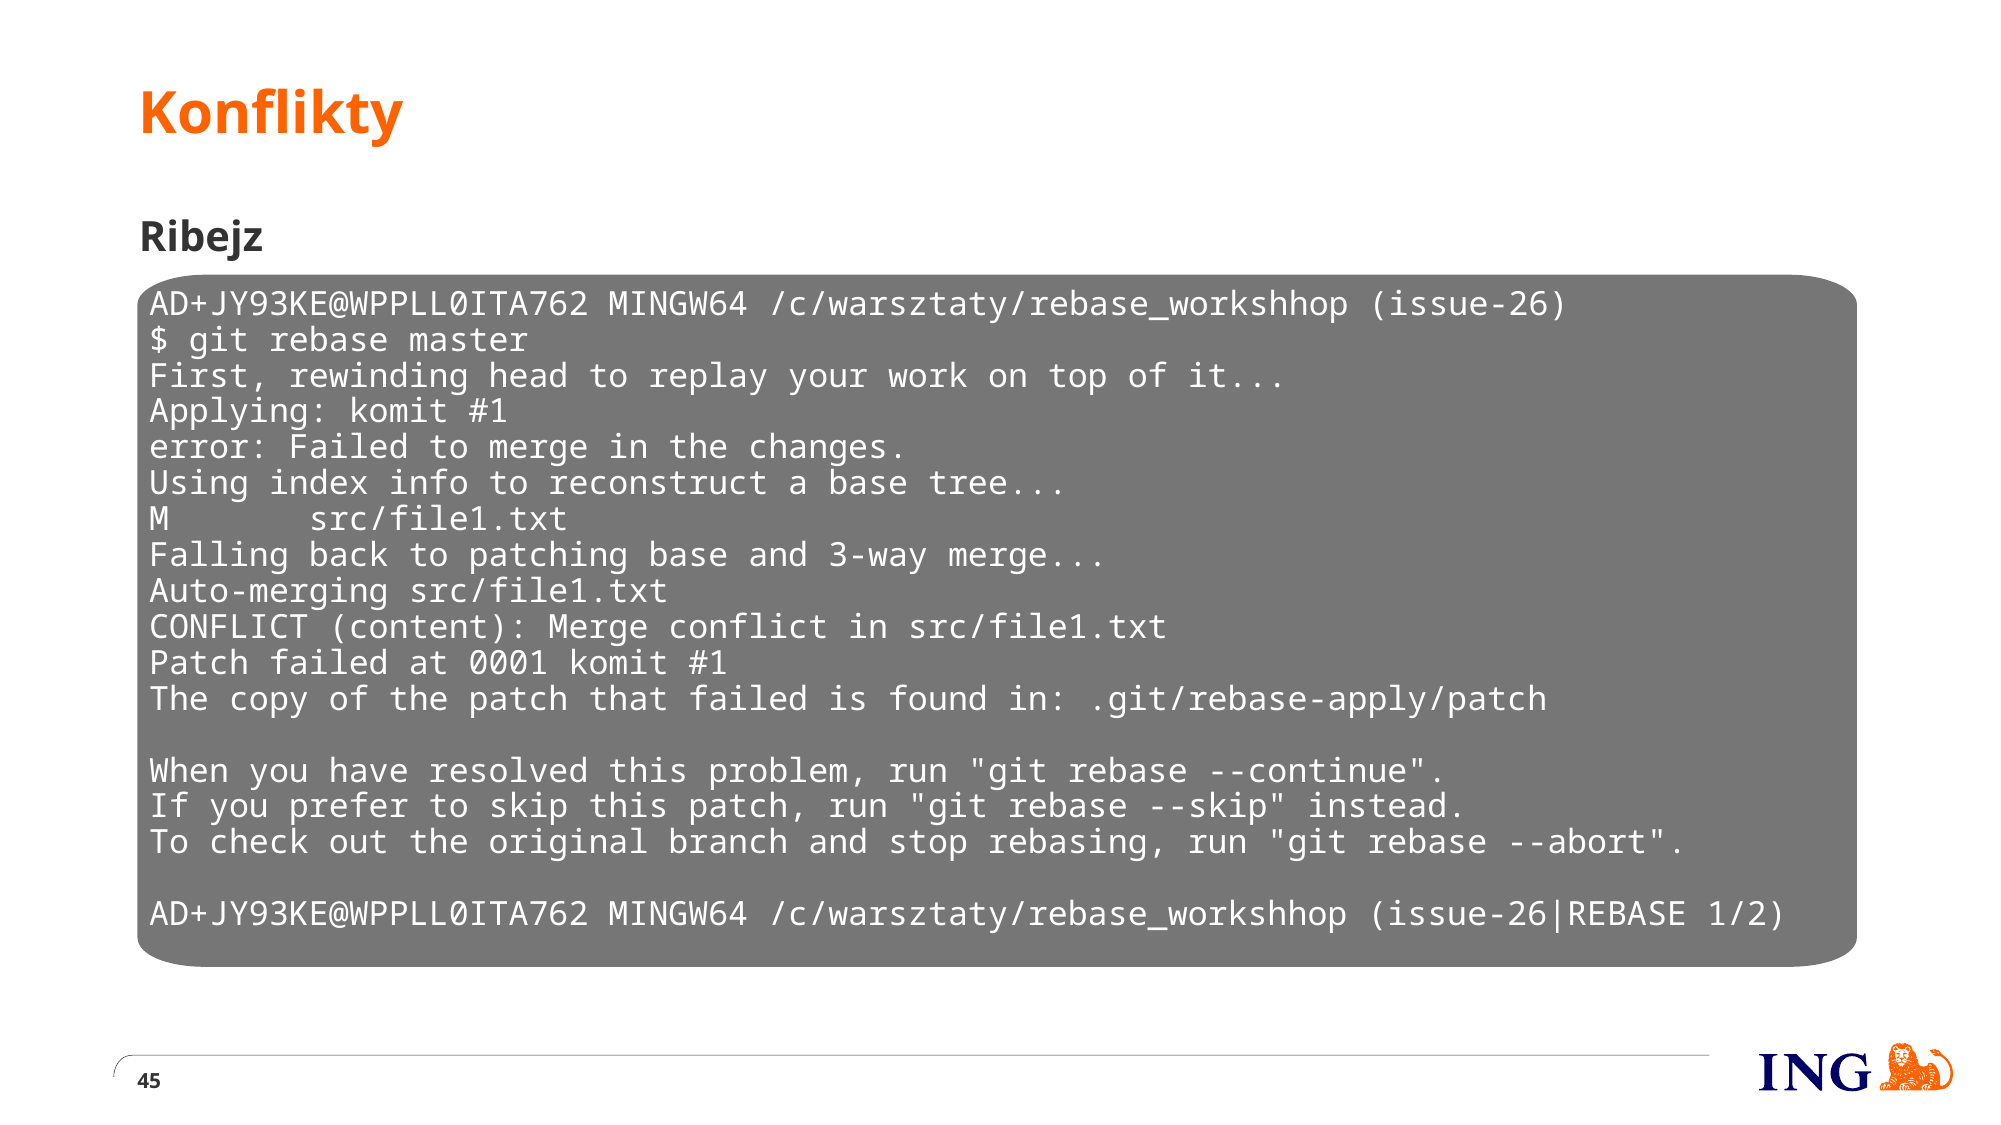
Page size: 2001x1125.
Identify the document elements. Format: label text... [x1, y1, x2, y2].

slide_number 45 [137, 1066, 219, 1097]
list Ribejz [138, 209, 1860, 275]
title Konflikty [138, 46, 1860, 187]
text_box AD+JY93KE@WPPLL0ITA762 MINGW64 /c/warsztaty/rebase_workshhop (issue-26) $ git rebase master First, rewinding head to replay your work on top of it... Applying: komit #1 error: Failed to merge in the changes. Using index info to reconstruct a base tree... M src/file1.txt Falling back to patching base and 3-way merge... Auto-merging src/file1.txt CONFLICT (content): Merge conflict in src/file1.txt Patch failed at 0001 komit #1 The copy of the patch that failed is found in: .git/rebase-apply/patch When you have resolved this problem, run "git rebase --continue". If you prefer to skip this patch, run "git rebase --skip" instead. To check out the original branch and stop rebasing, run "git rebase --abort". AD+JY93KE@WPPLL0ITA762 MINGW64 /c/warsztaty/rebase_workshhop (issue-26|REBASE 1/2) [137, 274, 1857, 967]
